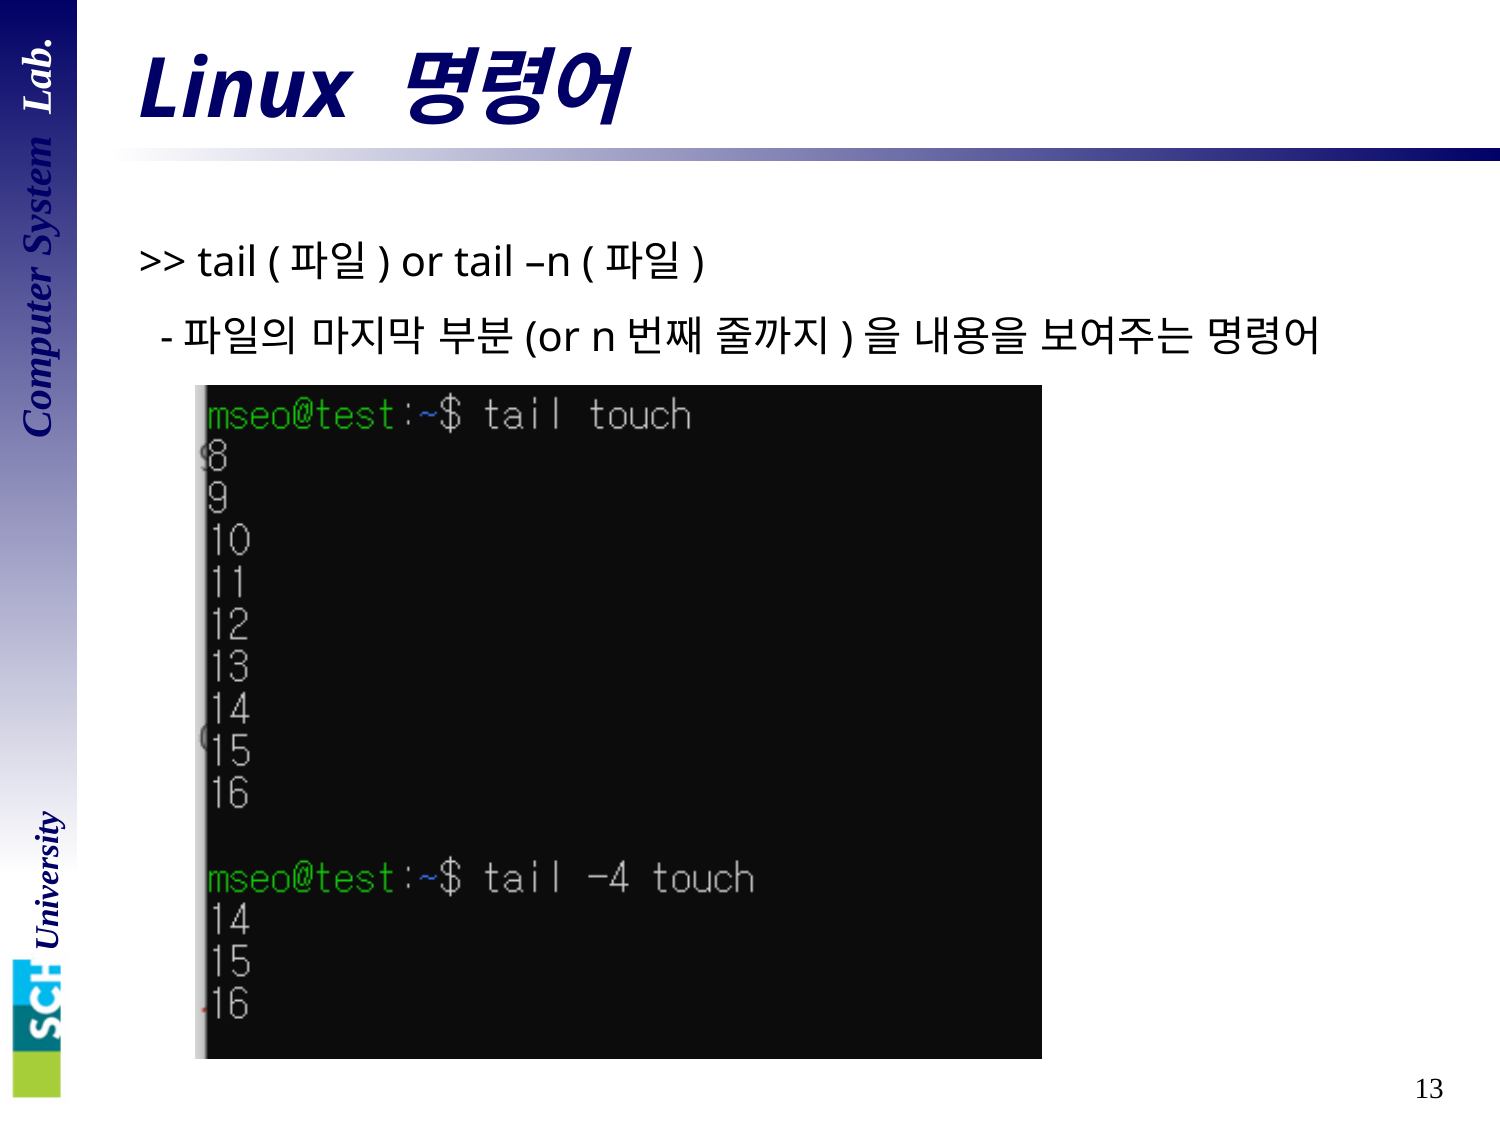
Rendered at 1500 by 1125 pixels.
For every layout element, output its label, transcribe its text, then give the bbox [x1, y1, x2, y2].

picture [5, 952, 69, 1104]
text_box >> tail (파일) or tail –n (파일) -파일의 마지막 부분(or n번째 줄까지)을 내용을 보여주는 명령어 [123, 202, 1412, 368]
picture [194, 385, 1042, 1059]
title Linux 명령어 [123, 25, 1460, 143]
